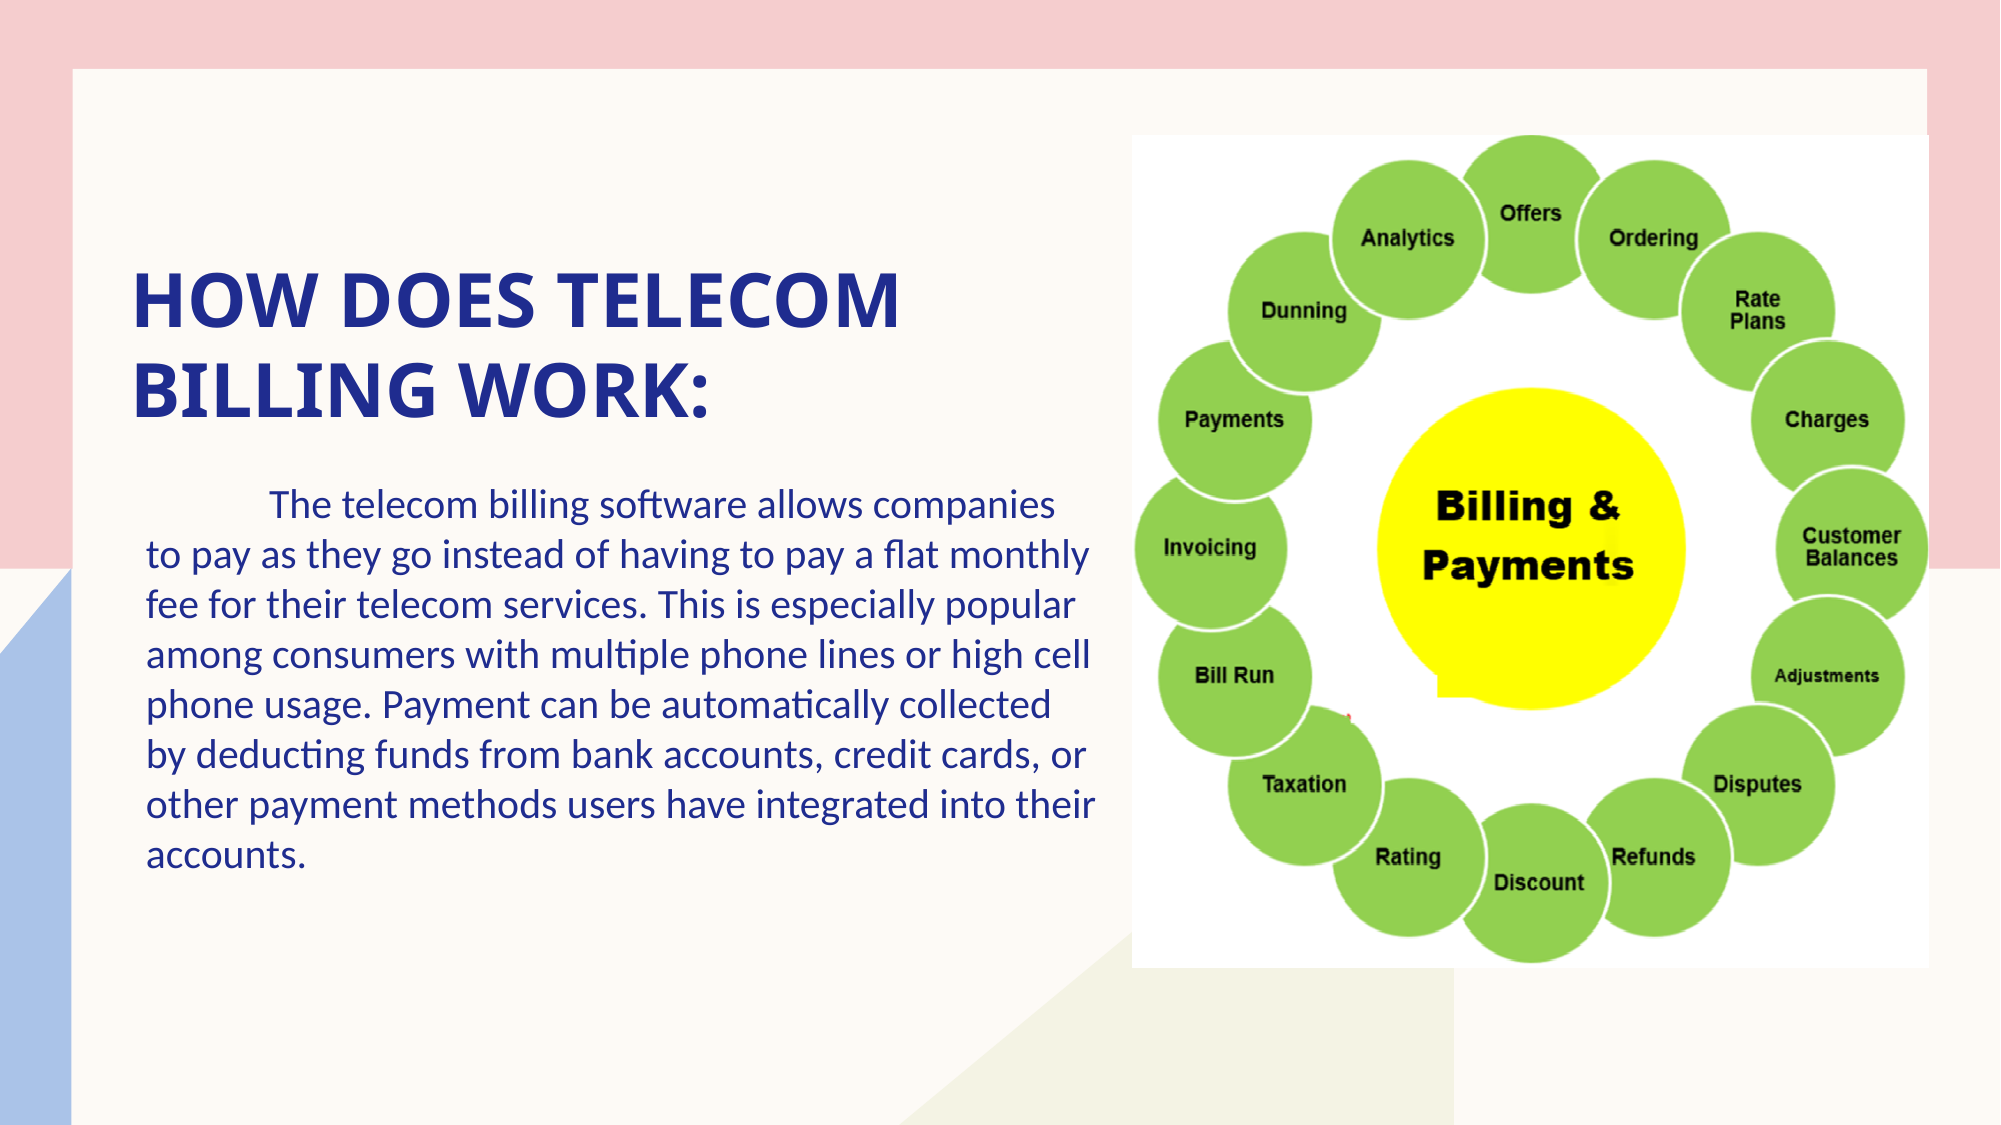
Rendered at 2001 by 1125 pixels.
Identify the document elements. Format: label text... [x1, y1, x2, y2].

picture [1132, 135, 1929, 968]
title How does telecom billing work: [115, 222, 1115, 433]
list The telecom billing software allows companies to pay as they go instead of having to pay a flat monthly fee for their telecom services. This is especially popular among consumers with multiple phone lines or high cell phone usage. Payment can be automatically collected by deducting funds from bank accounts, credit cards, or other payment methods users have integrated into their accounts. [130, 477, 1115, 968]
